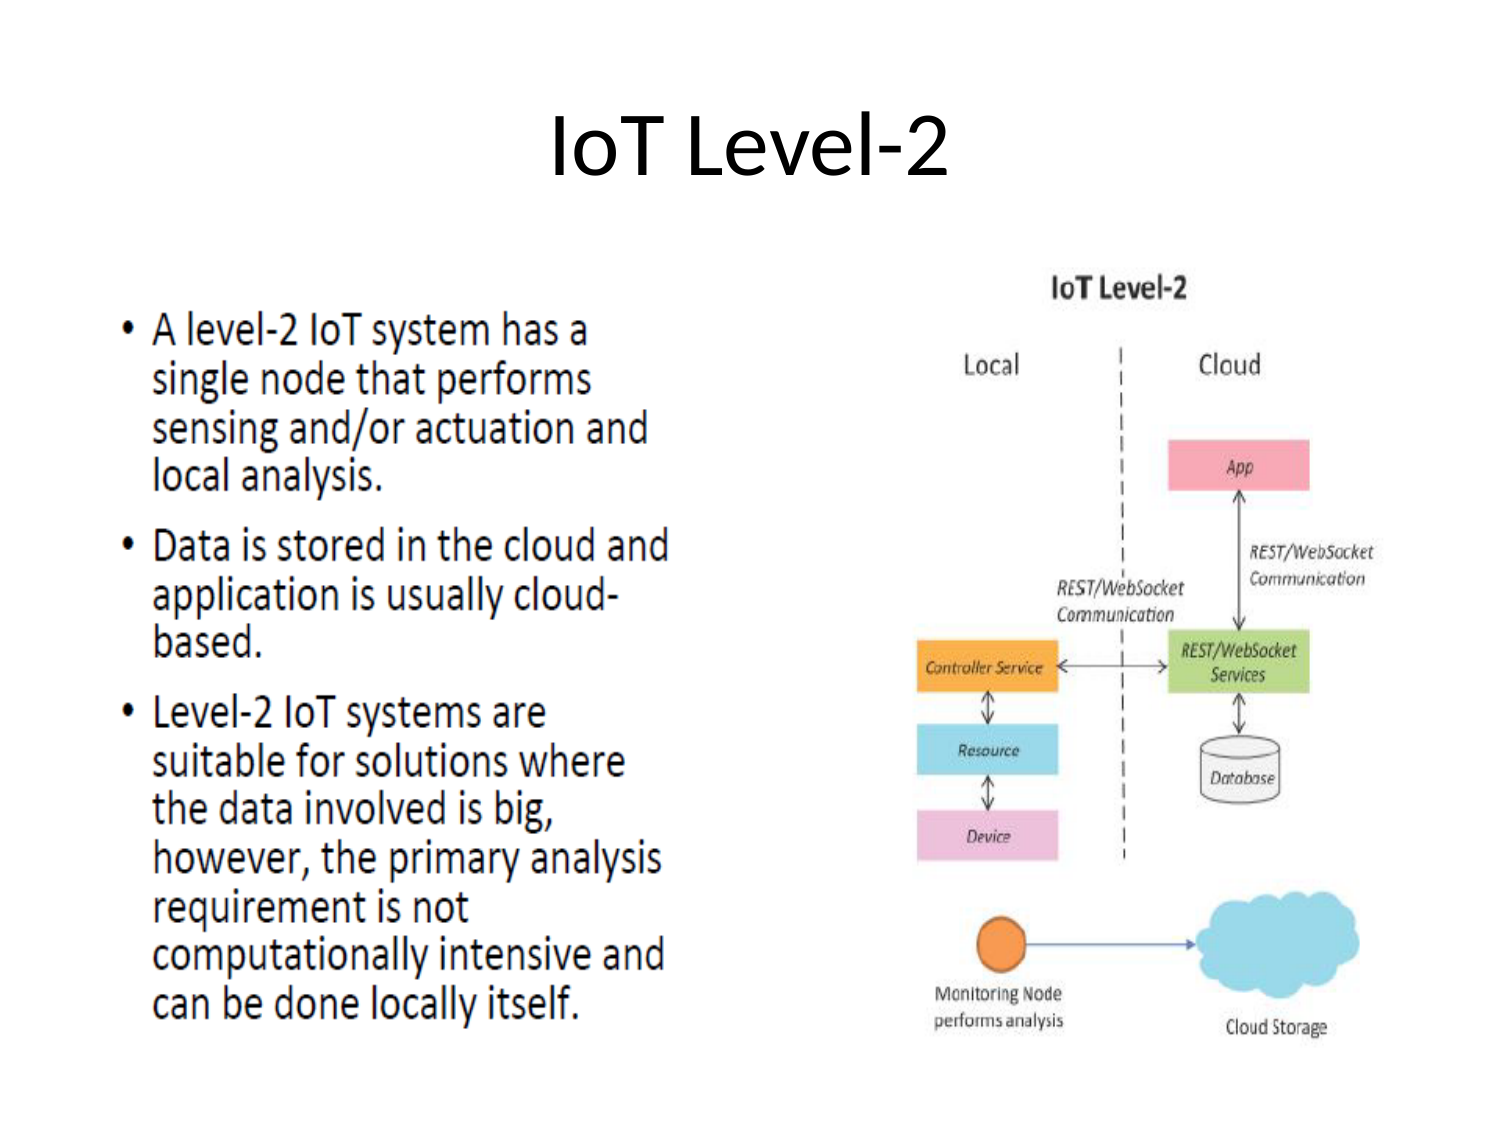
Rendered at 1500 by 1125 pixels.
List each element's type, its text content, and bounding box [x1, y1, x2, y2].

title IoT Level-2 [75, 45, 1425, 233]
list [90, 249, 1410, 1063]
